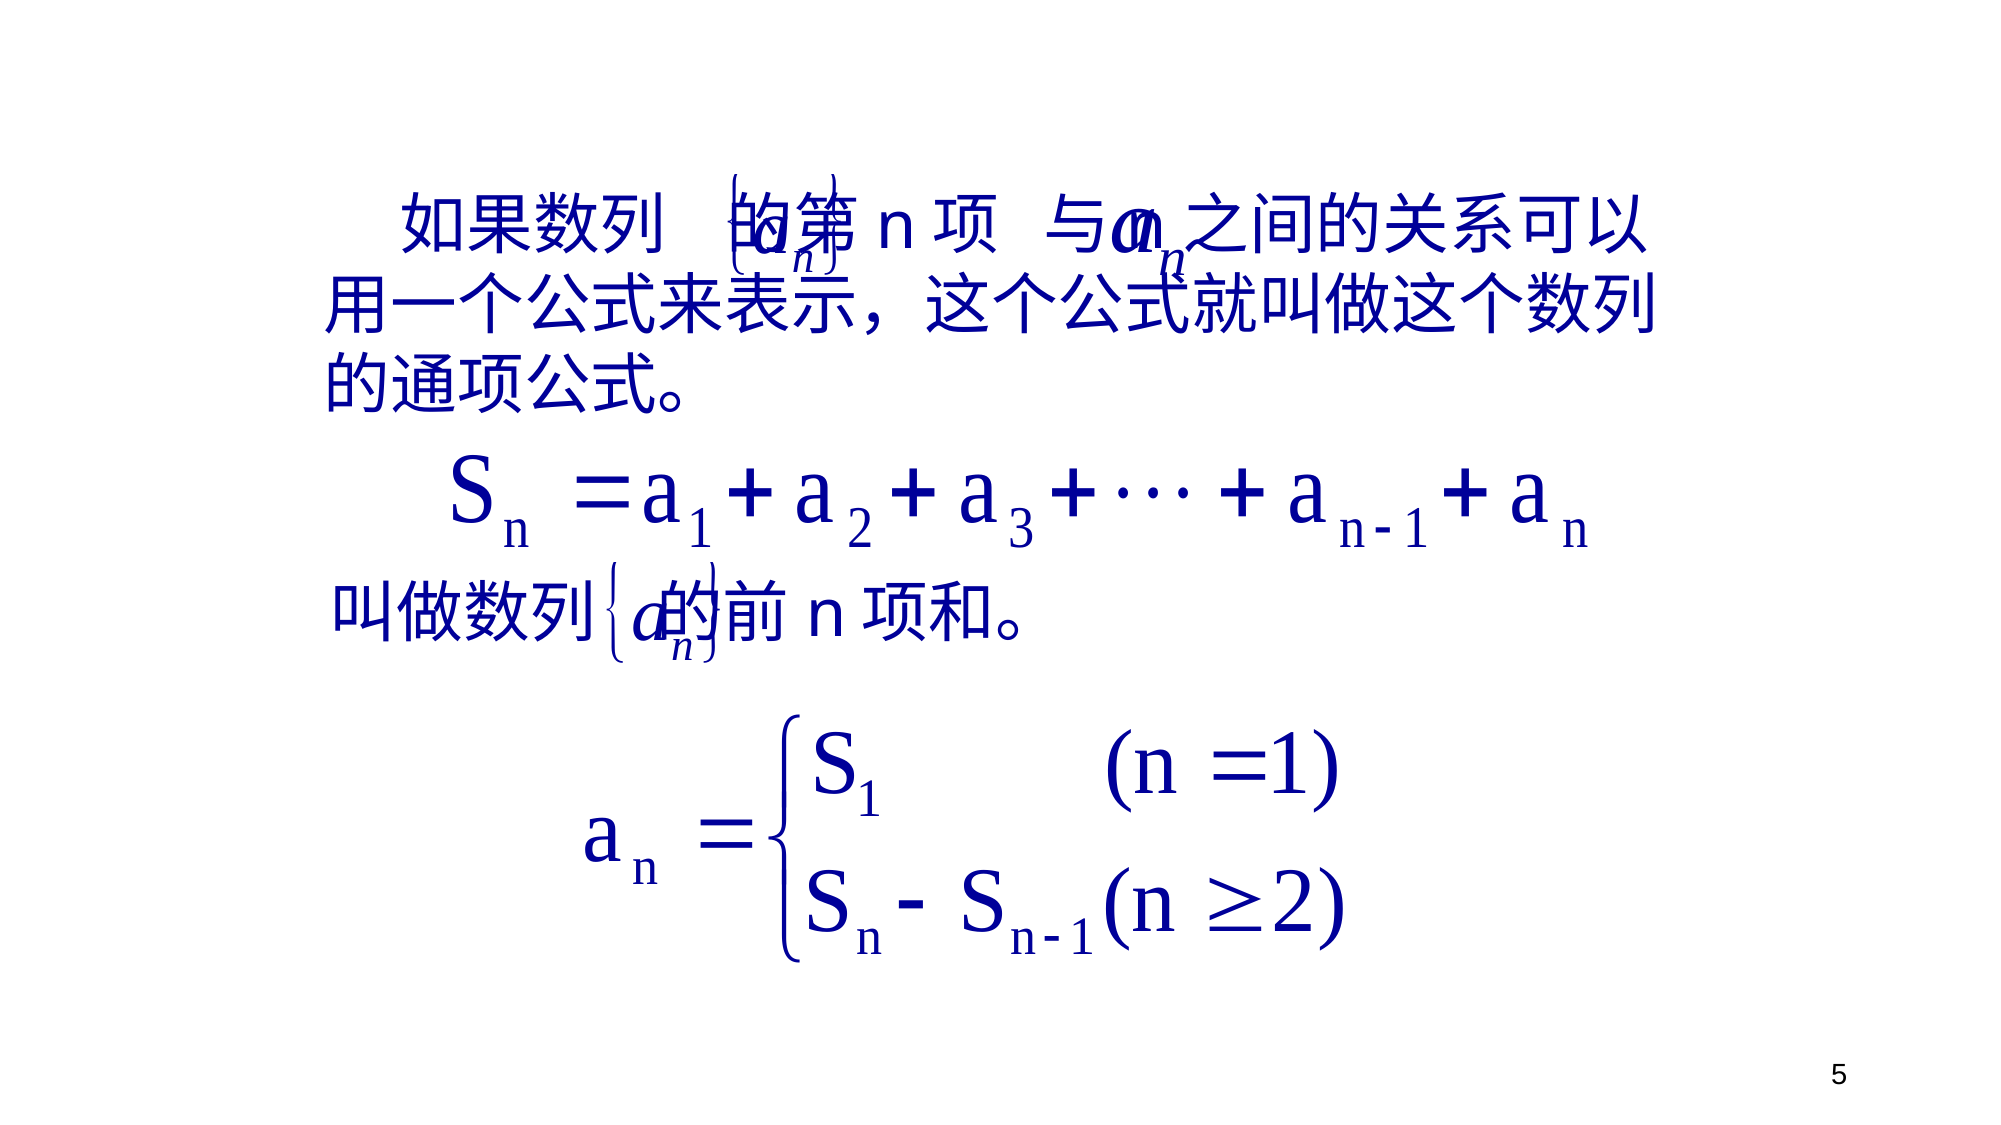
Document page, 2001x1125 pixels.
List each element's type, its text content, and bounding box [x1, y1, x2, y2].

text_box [437, 420, 1602, 567]
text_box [570, 692, 1356, 980]
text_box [314, 562, 1265, 675]
slide_number 5 [1412, 1042, 1863, 1103]
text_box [309, 160, 1697, 433]
